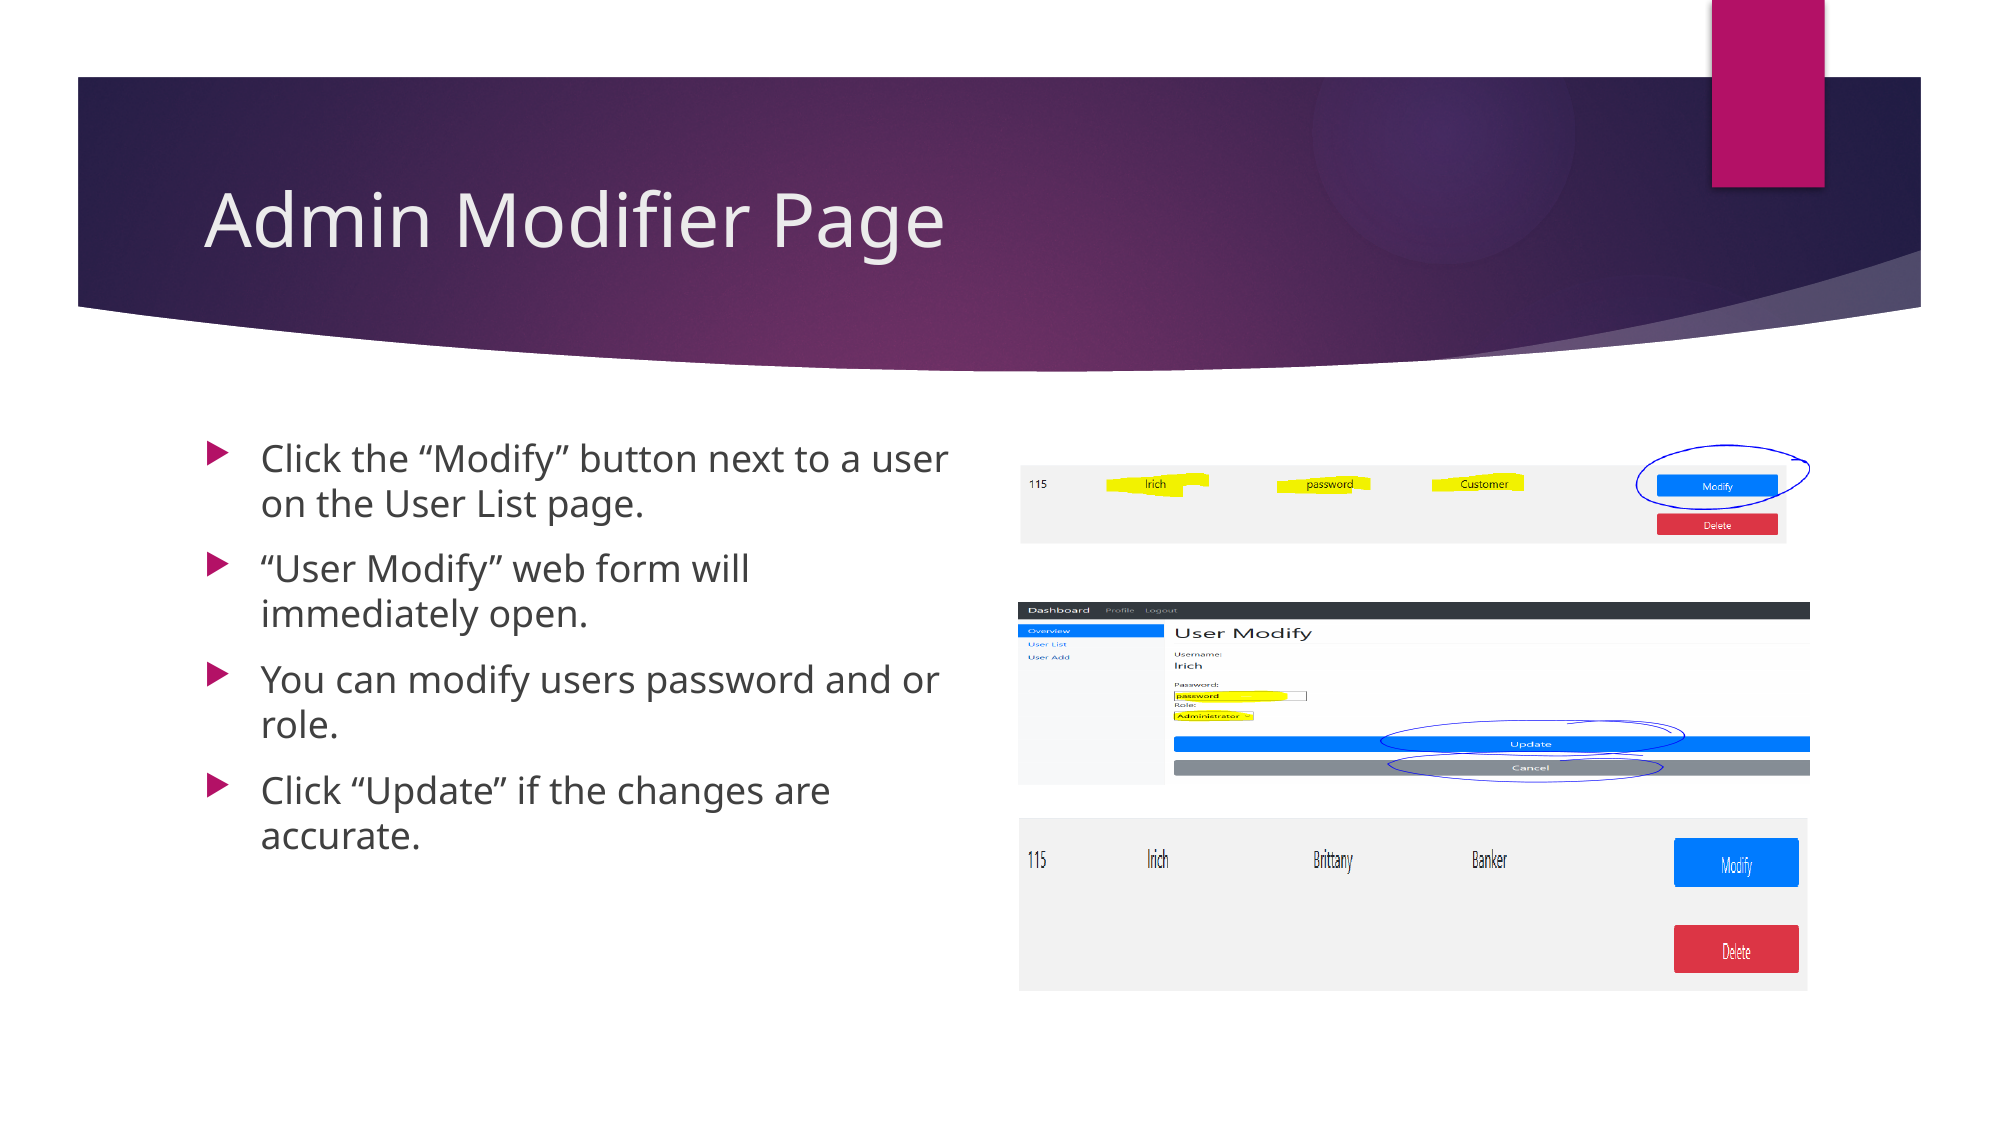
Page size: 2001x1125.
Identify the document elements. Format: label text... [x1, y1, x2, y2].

list Click the “Modify” button next to a user on the User List page. “User Modify” web form will immediately open. You can modify users password and or role. Click “Update” if the changes are accurate. [189, 427, 981, 988]
picture [1018, 811, 1811, 991]
title Admin Modifier Page [189, 159, 1627, 276]
picture [1018, 602, 1811, 785]
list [1018, 444, 1811, 545]
